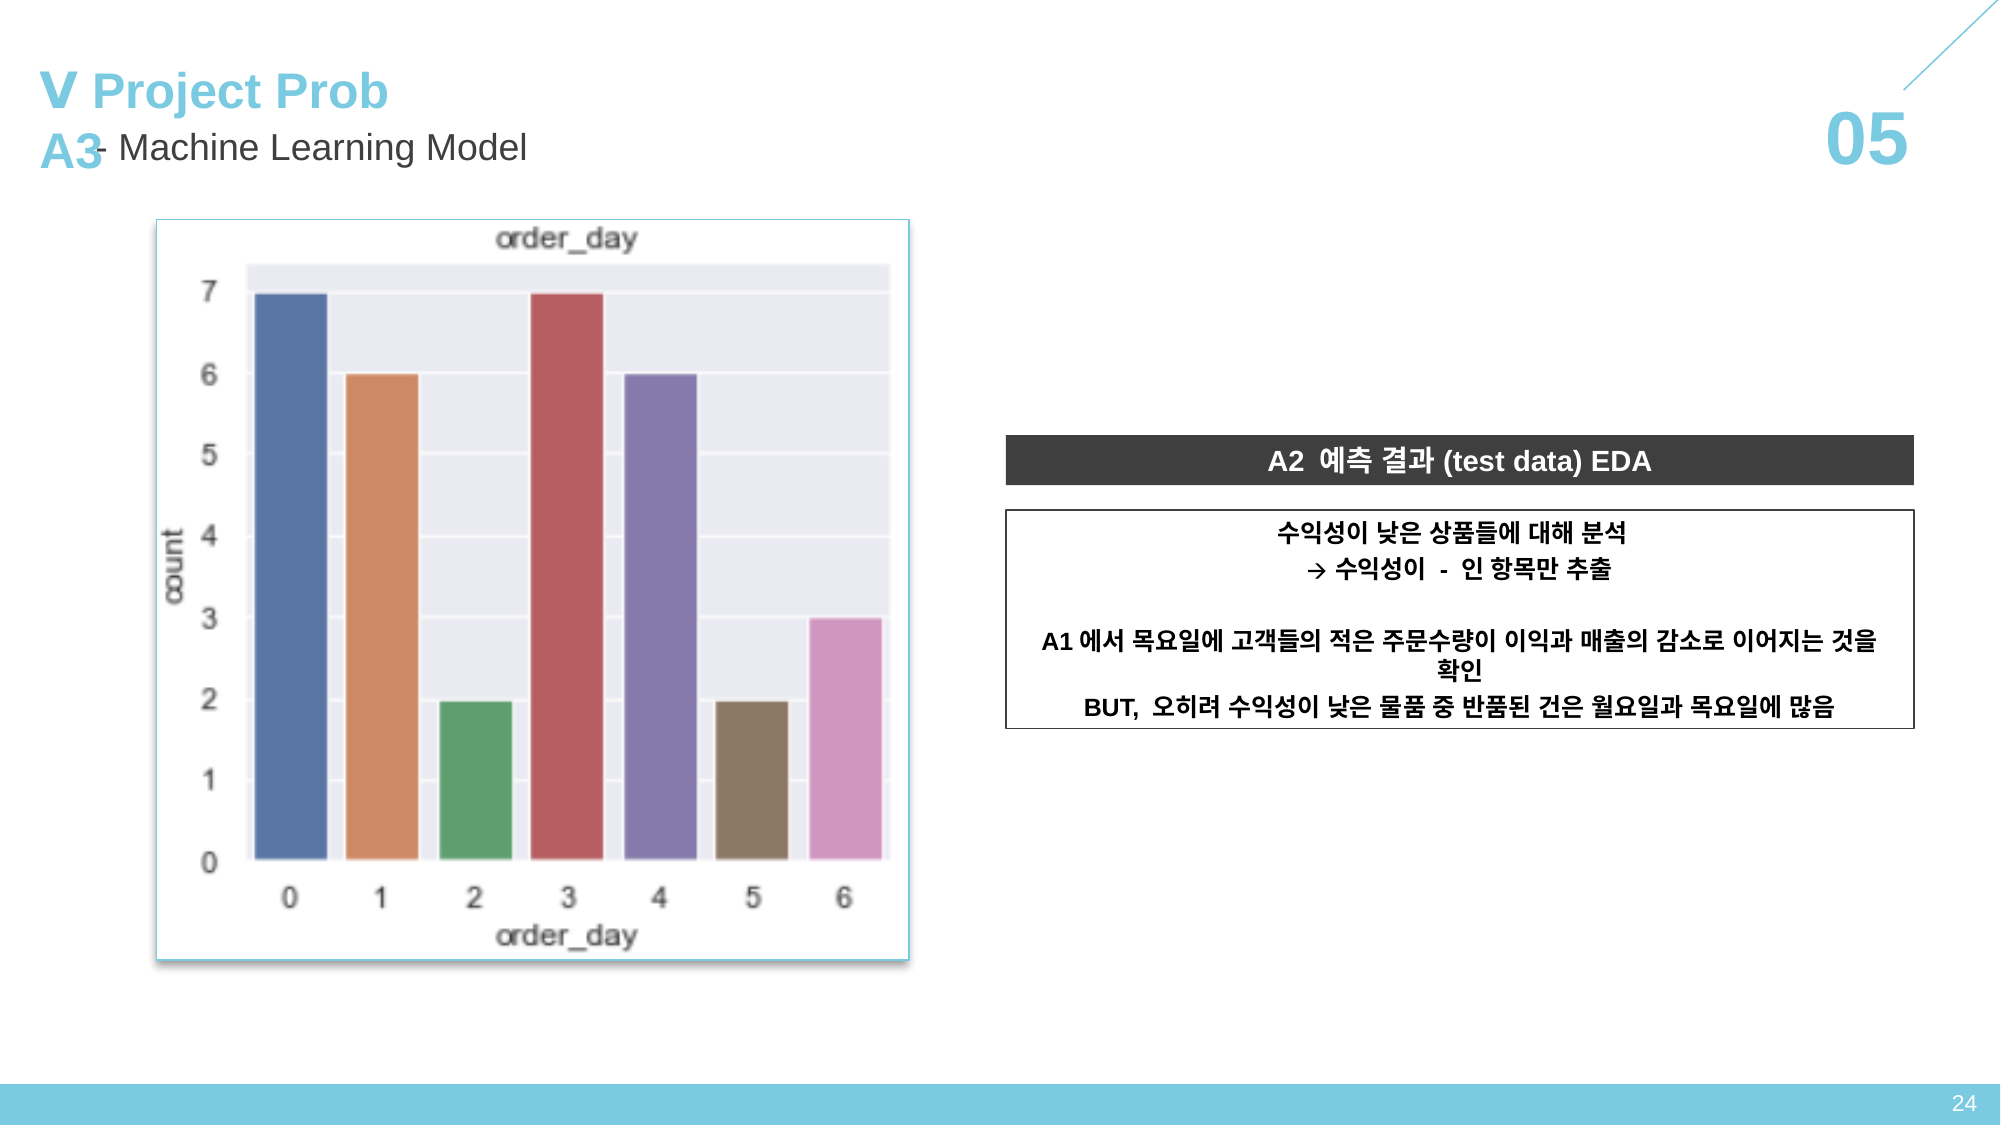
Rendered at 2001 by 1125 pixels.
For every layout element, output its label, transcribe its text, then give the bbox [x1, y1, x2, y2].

text_box Ⅴ Project Prob A3 [39, 58, 450, 179]
text_box - Machine Learning Model [450, 122, 552, 169]
text_box 수익성이 낮은 상품들에 대해 분석 수익성이 - 인 항목만 추출 A1에서 목요일에 고객들의 적은 주문수량이 이익과 매출의 감소로 이어지는 것을 확인 BUT, 오히려 수익성이 낮은 물품 중 반품된 건은 월요일과 목요일에 많음 [1005, 510, 1914, 729]
picture [156, 220, 909, 960]
text_box A2 예측 결과(test data) EDA [1005, 435, 1914, 486]
text_box 05 [1825, 90, 1914, 181]
slide_number ‹#› [1542, 1072, 1993, 1125]
